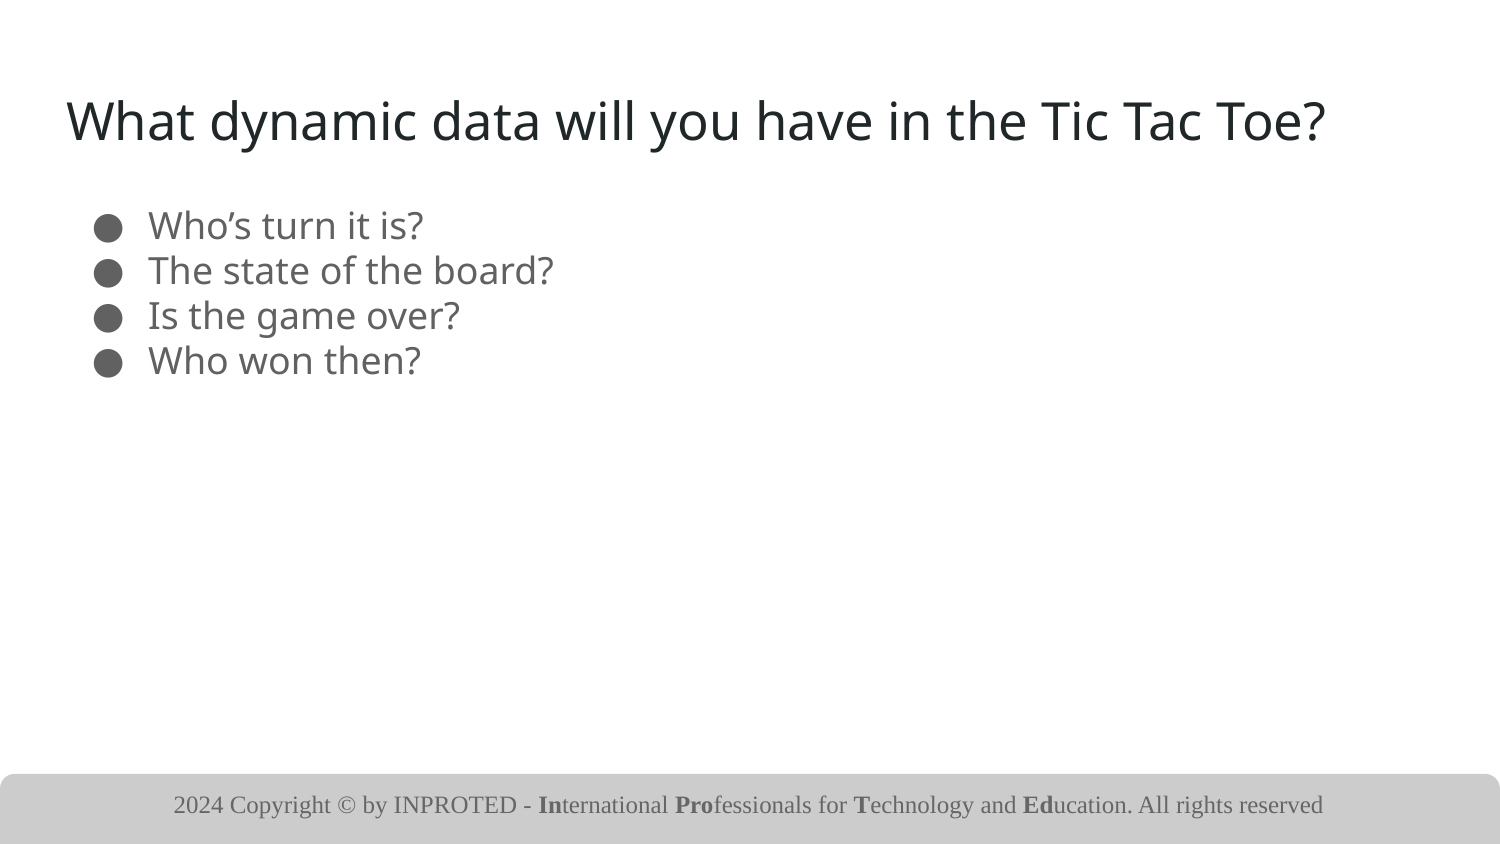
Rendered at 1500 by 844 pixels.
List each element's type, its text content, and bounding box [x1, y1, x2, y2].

title What dynamic data will you have in the Tic Tac Toe? [51, 72, 1449, 167]
text_box Who’s turn it is? The state of the board? Is the game over? Who won then? [58, 186, 1346, 729]
